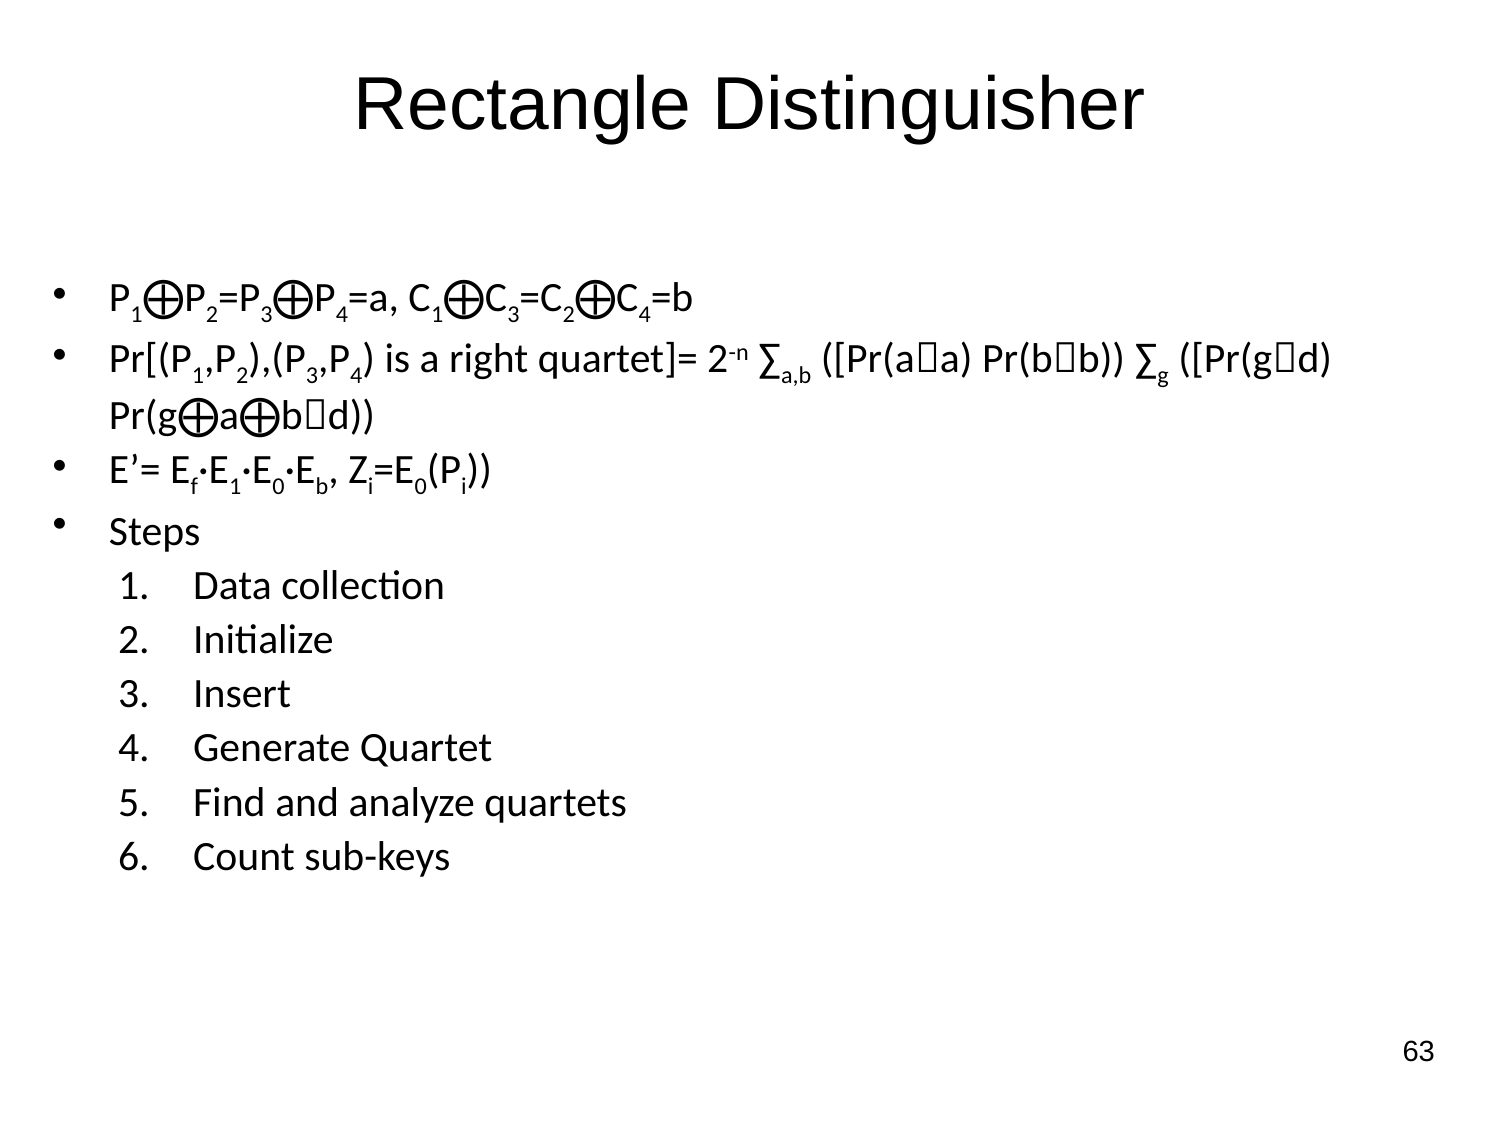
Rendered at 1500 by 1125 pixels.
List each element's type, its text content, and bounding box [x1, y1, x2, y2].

title Rectangle Distinguisher [112, 37, 1388, 163]
list P1⨁P2=P3⨁P4=a, C1⨁C3=C2⨁C4=b Pr[(P1,P2),(P3,P4) is a right quartet]= 2-n ∑a,b ([Pr(aa) Pr(bb)) ∑g ([Pr(gd) Pr(g⨁a⨁bd)) E’= Ef·E1·E0·Eb, Zi=E0(Pi)) Steps Data collection Initialize Insert Generate Quartet Find and analyze quartets Count sub-keys [37, 262, 1438, 988]
slide_number 63 [974, 1024, 1451, 1101]
